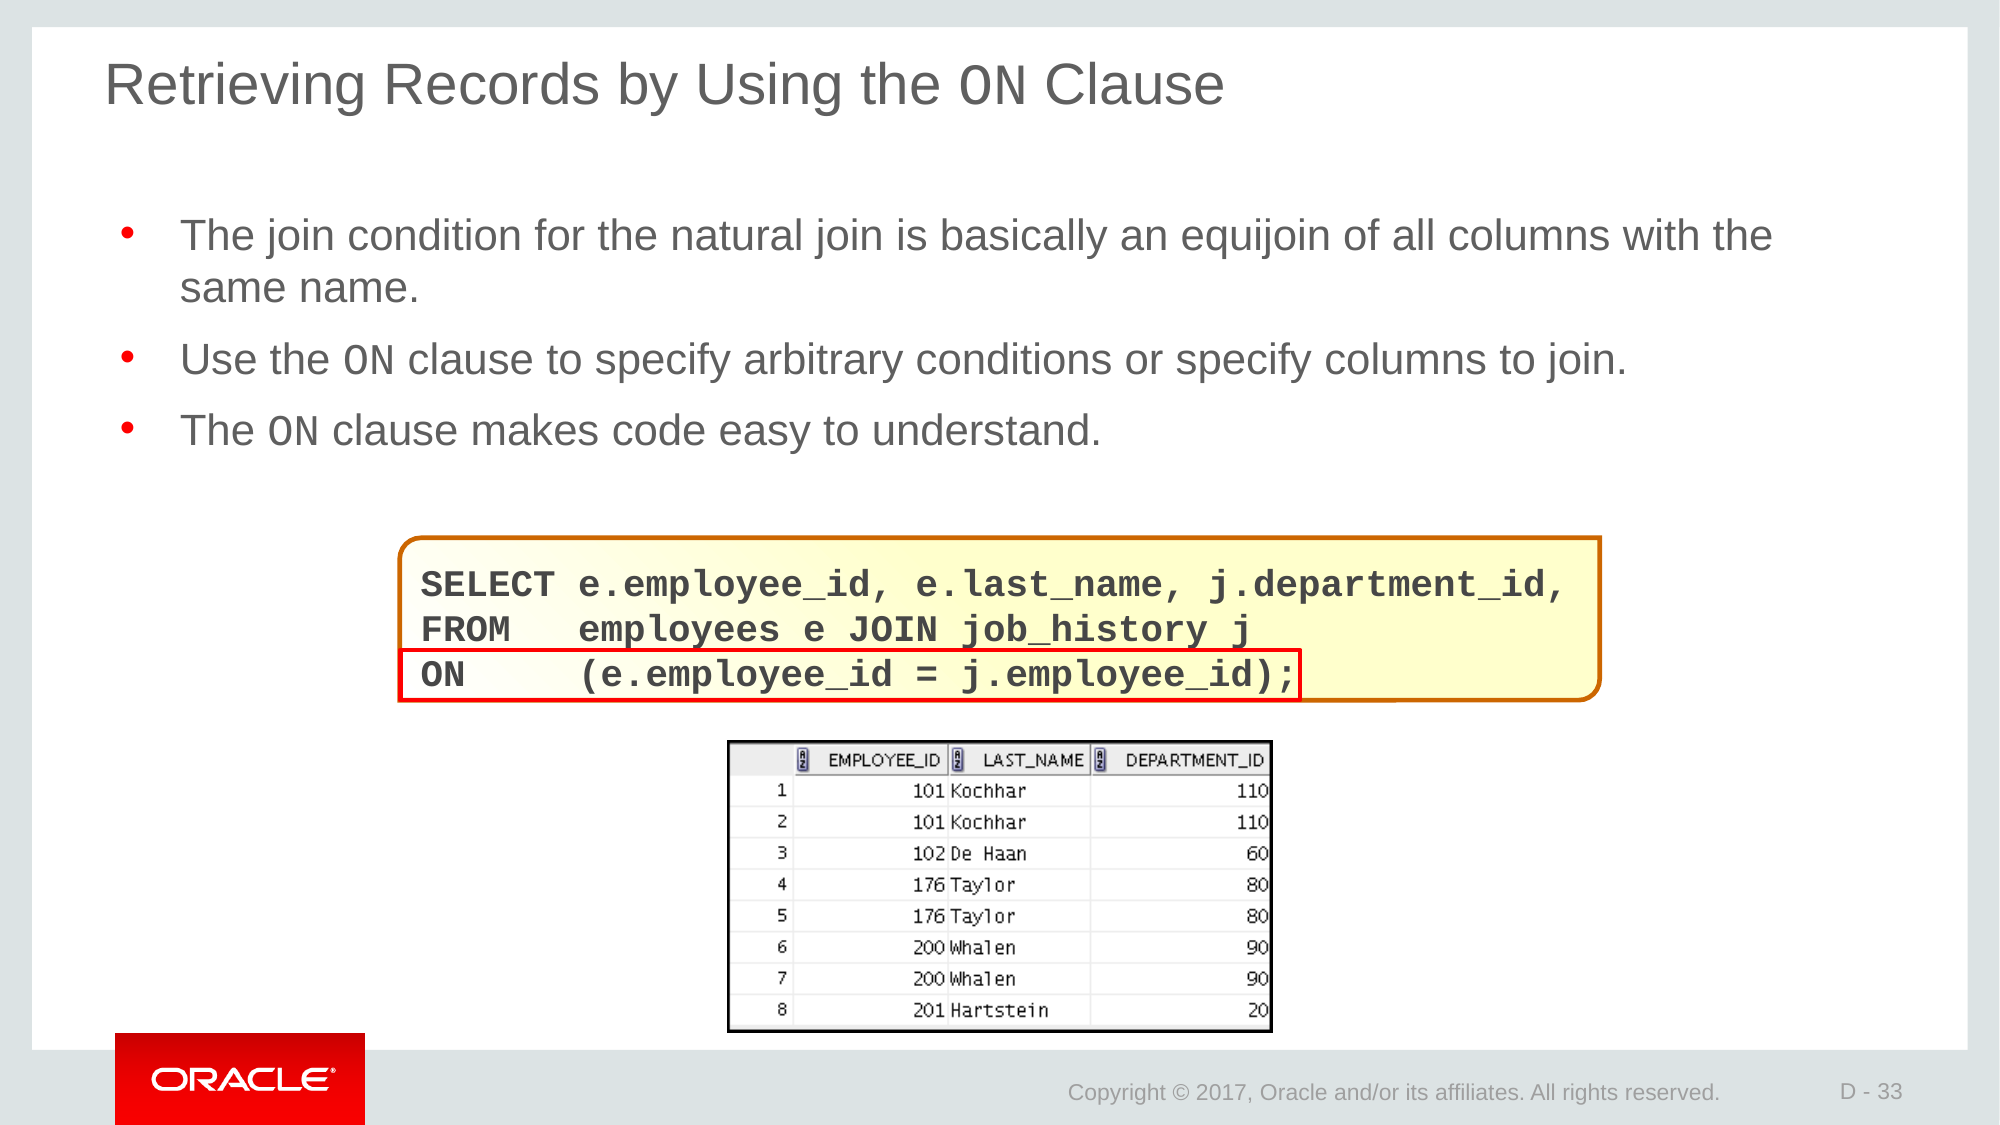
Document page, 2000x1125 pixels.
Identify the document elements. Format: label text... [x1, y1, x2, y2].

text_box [399, 537, 1600, 701]
title Retrieving Records by Using the ON Clause [101, 43, 1898, 188]
picture [726, 740, 1273, 1033]
list The join condition for the natural join is basically an equijoin of all columns with the same name. Use the ON clause to specify arbitrary conditions or specify columns to join. The ON clause makes code easy to understand. [101, 203, 1898, 505]
picture [115, 1033, 365, 1125]
